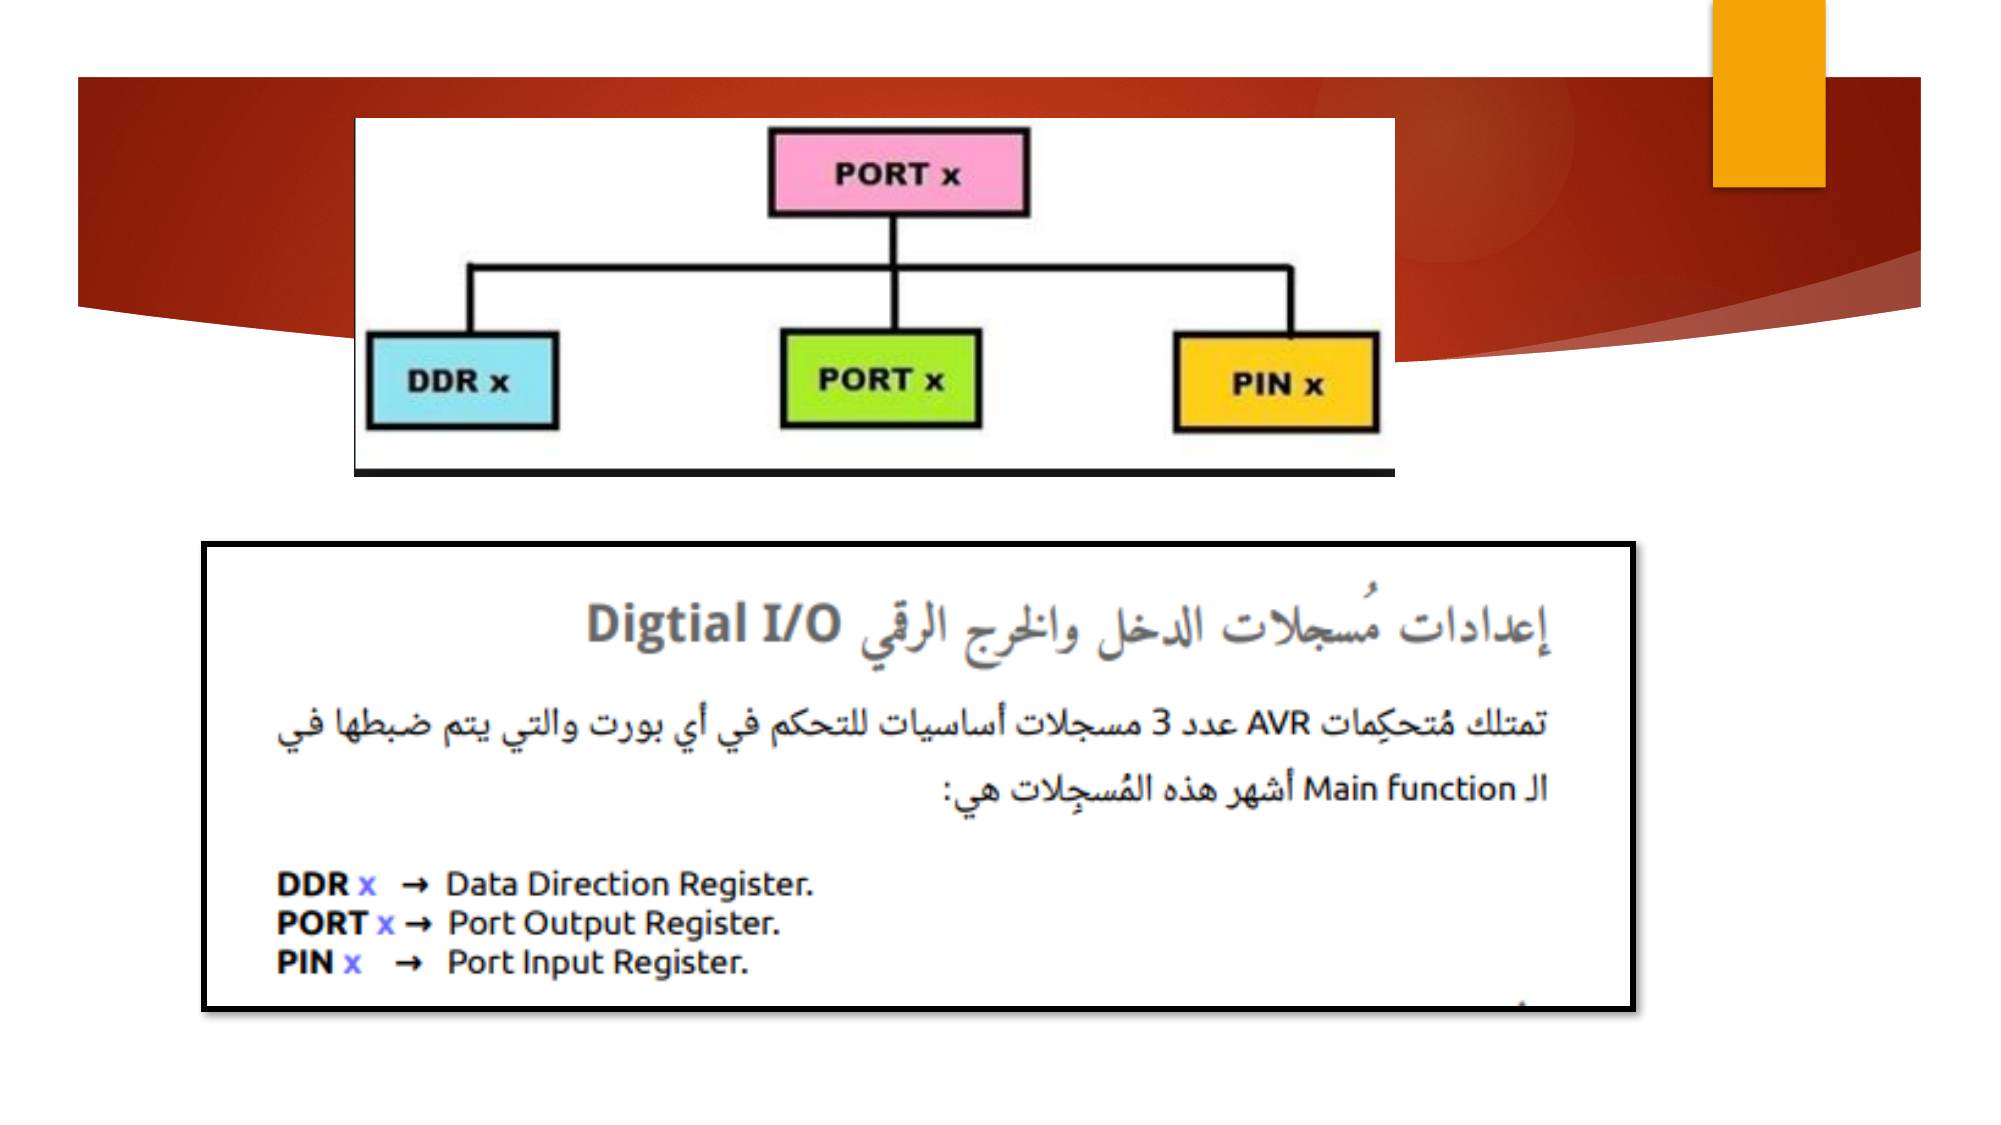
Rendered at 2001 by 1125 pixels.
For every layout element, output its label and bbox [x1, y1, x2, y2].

picture [354, 118, 1395, 478]
picture [206, 546, 1631, 1007]
